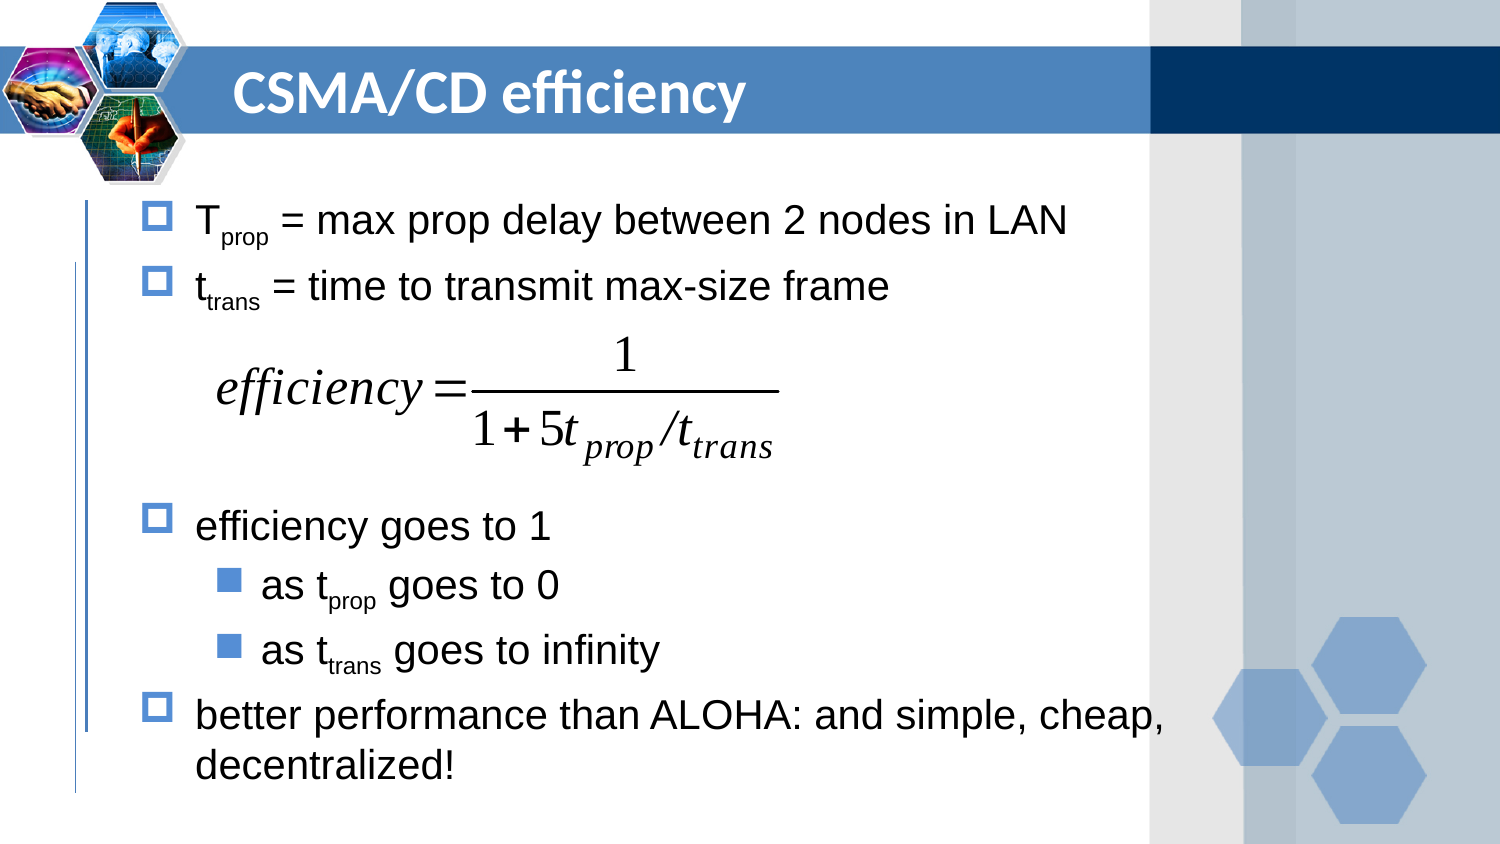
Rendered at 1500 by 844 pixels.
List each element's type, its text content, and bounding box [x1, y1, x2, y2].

list CSMA/CD efficiency [218, 43, 1188, 115]
list Tprop = max prop delay between 2 nodes in LAN ttrans = time to transmit max-size frame efficiency goes to 1 as tprop goes to 0 as ttrans goes to infinity better performance than ALOHA: and simple, cheap, decentralized! [123, 185, 1353, 800]
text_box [206, 315, 793, 478]
picture [0, 0, 1500, 844]
